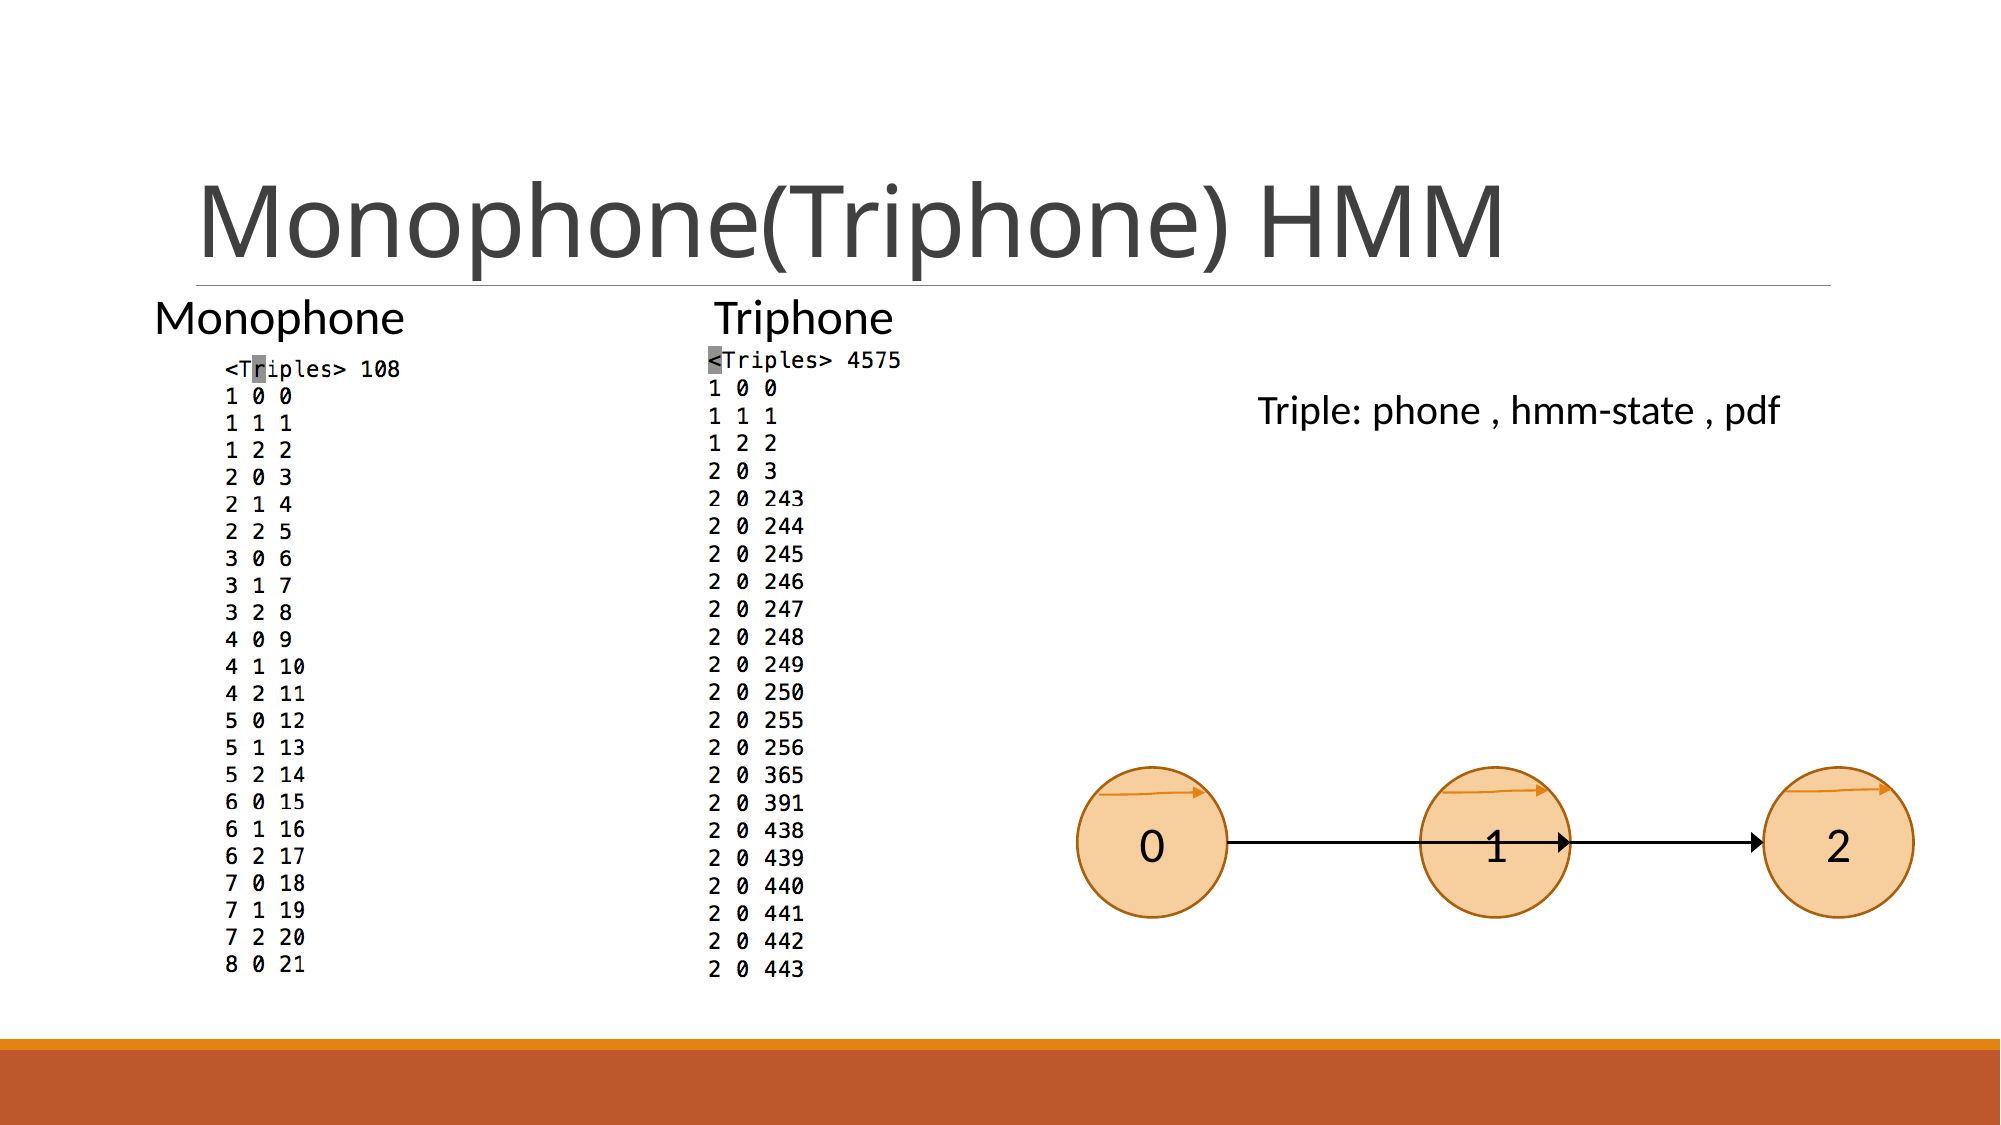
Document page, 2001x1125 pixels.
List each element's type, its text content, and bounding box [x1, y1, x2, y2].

text_box 1 [1507, 767, 1572, 841]
text_box 0 [1078, 766, 1229, 919]
text_box 1 [1419, 766, 1491, 841]
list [215, 354, 502, 979]
title Monophone(Triphone) HMM [180, 47, 1830, 285]
text_box Triple: phone , hmm-state , pdf [1242, 375, 1796, 441]
text_box Monophone [139, 277, 421, 352]
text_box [1493, 737, 1497, 845]
picture [698, 343, 1070, 990]
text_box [1150, 739, 1154, 848]
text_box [1837, 736, 1841, 844]
text_box 2 [1762, 766, 1915, 919]
text_box 1 [1419, 844, 1572, 919]
text_box Triphone [699, 277, 910, 342]
